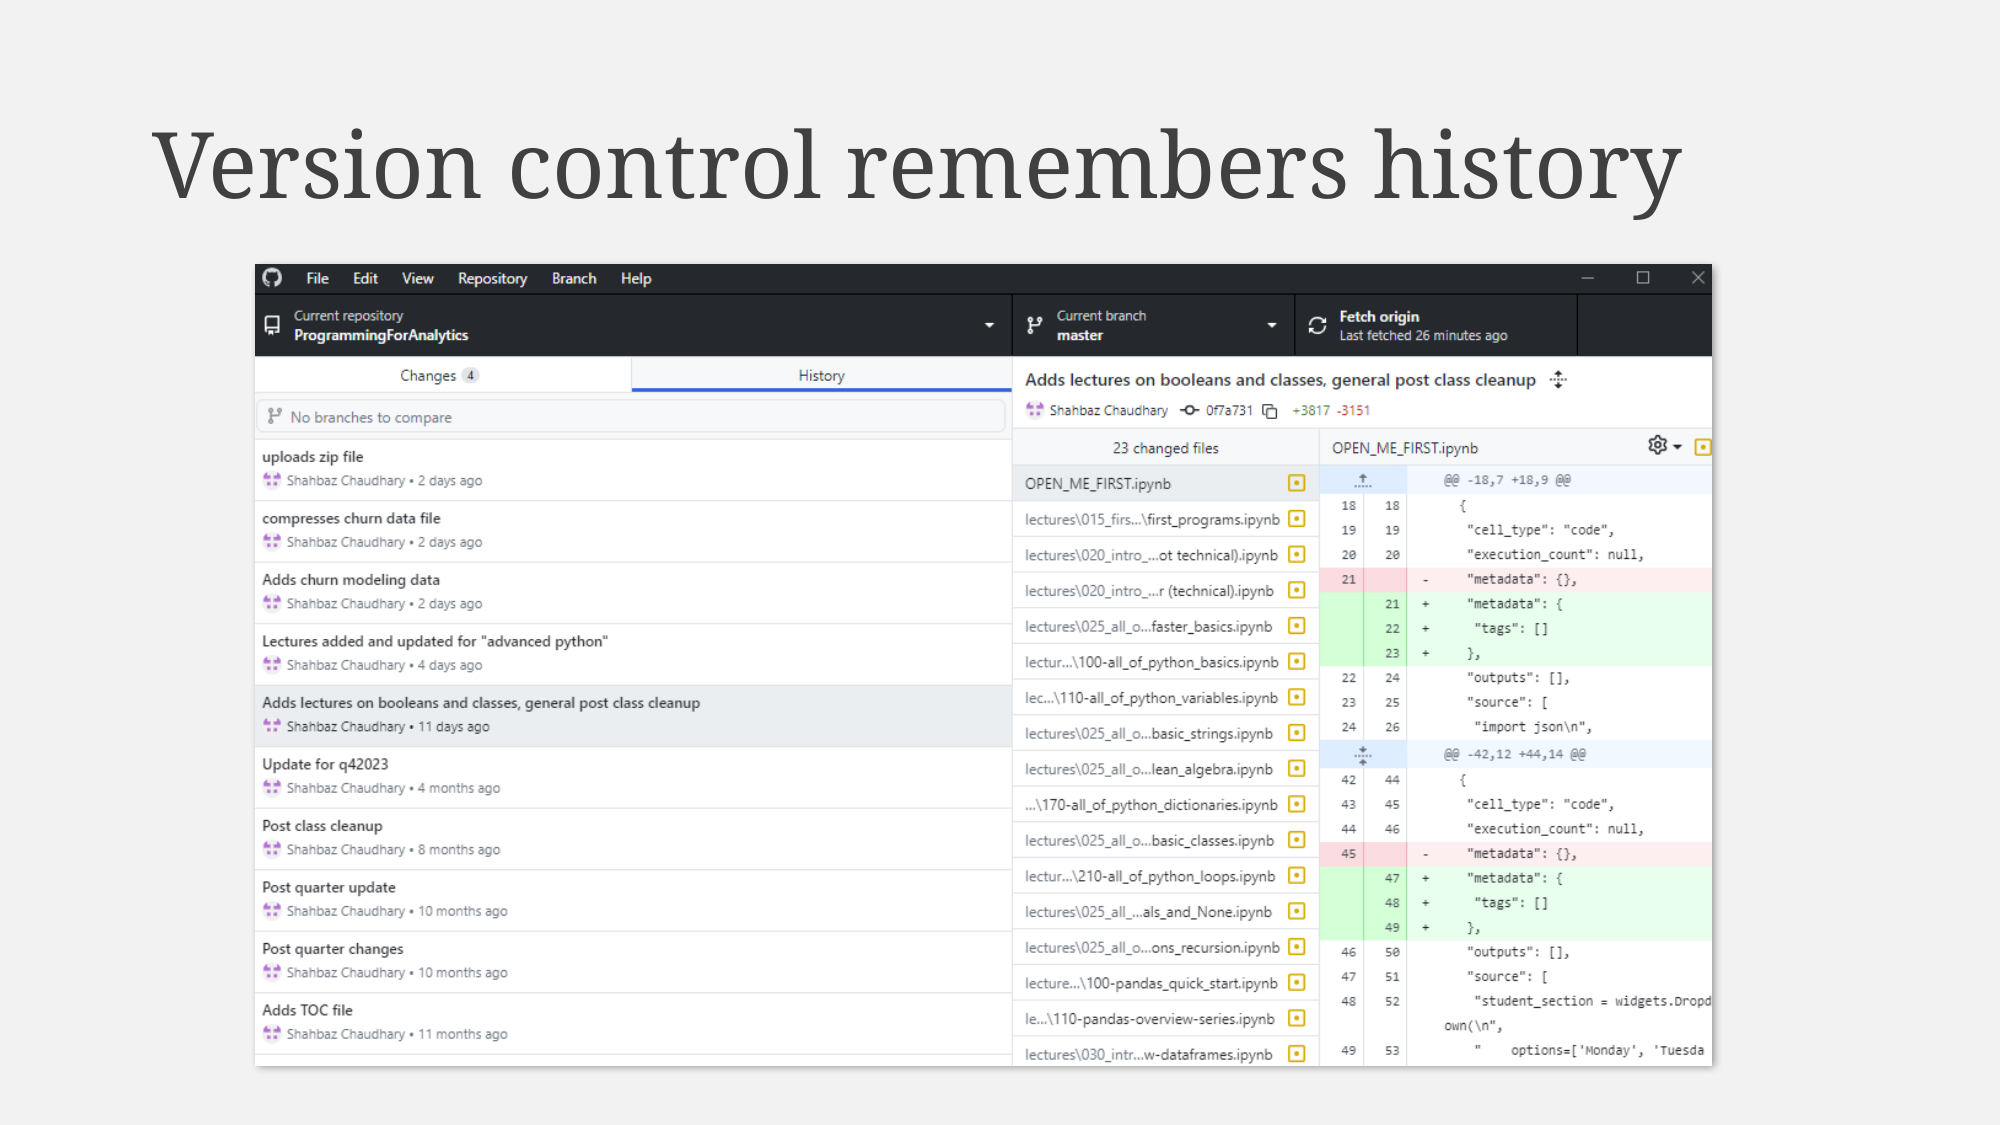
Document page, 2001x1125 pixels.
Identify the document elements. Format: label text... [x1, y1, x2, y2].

title Version control remembers history [137, 59, 1863, 278]
picture [255, 264, 1712, 1066]
